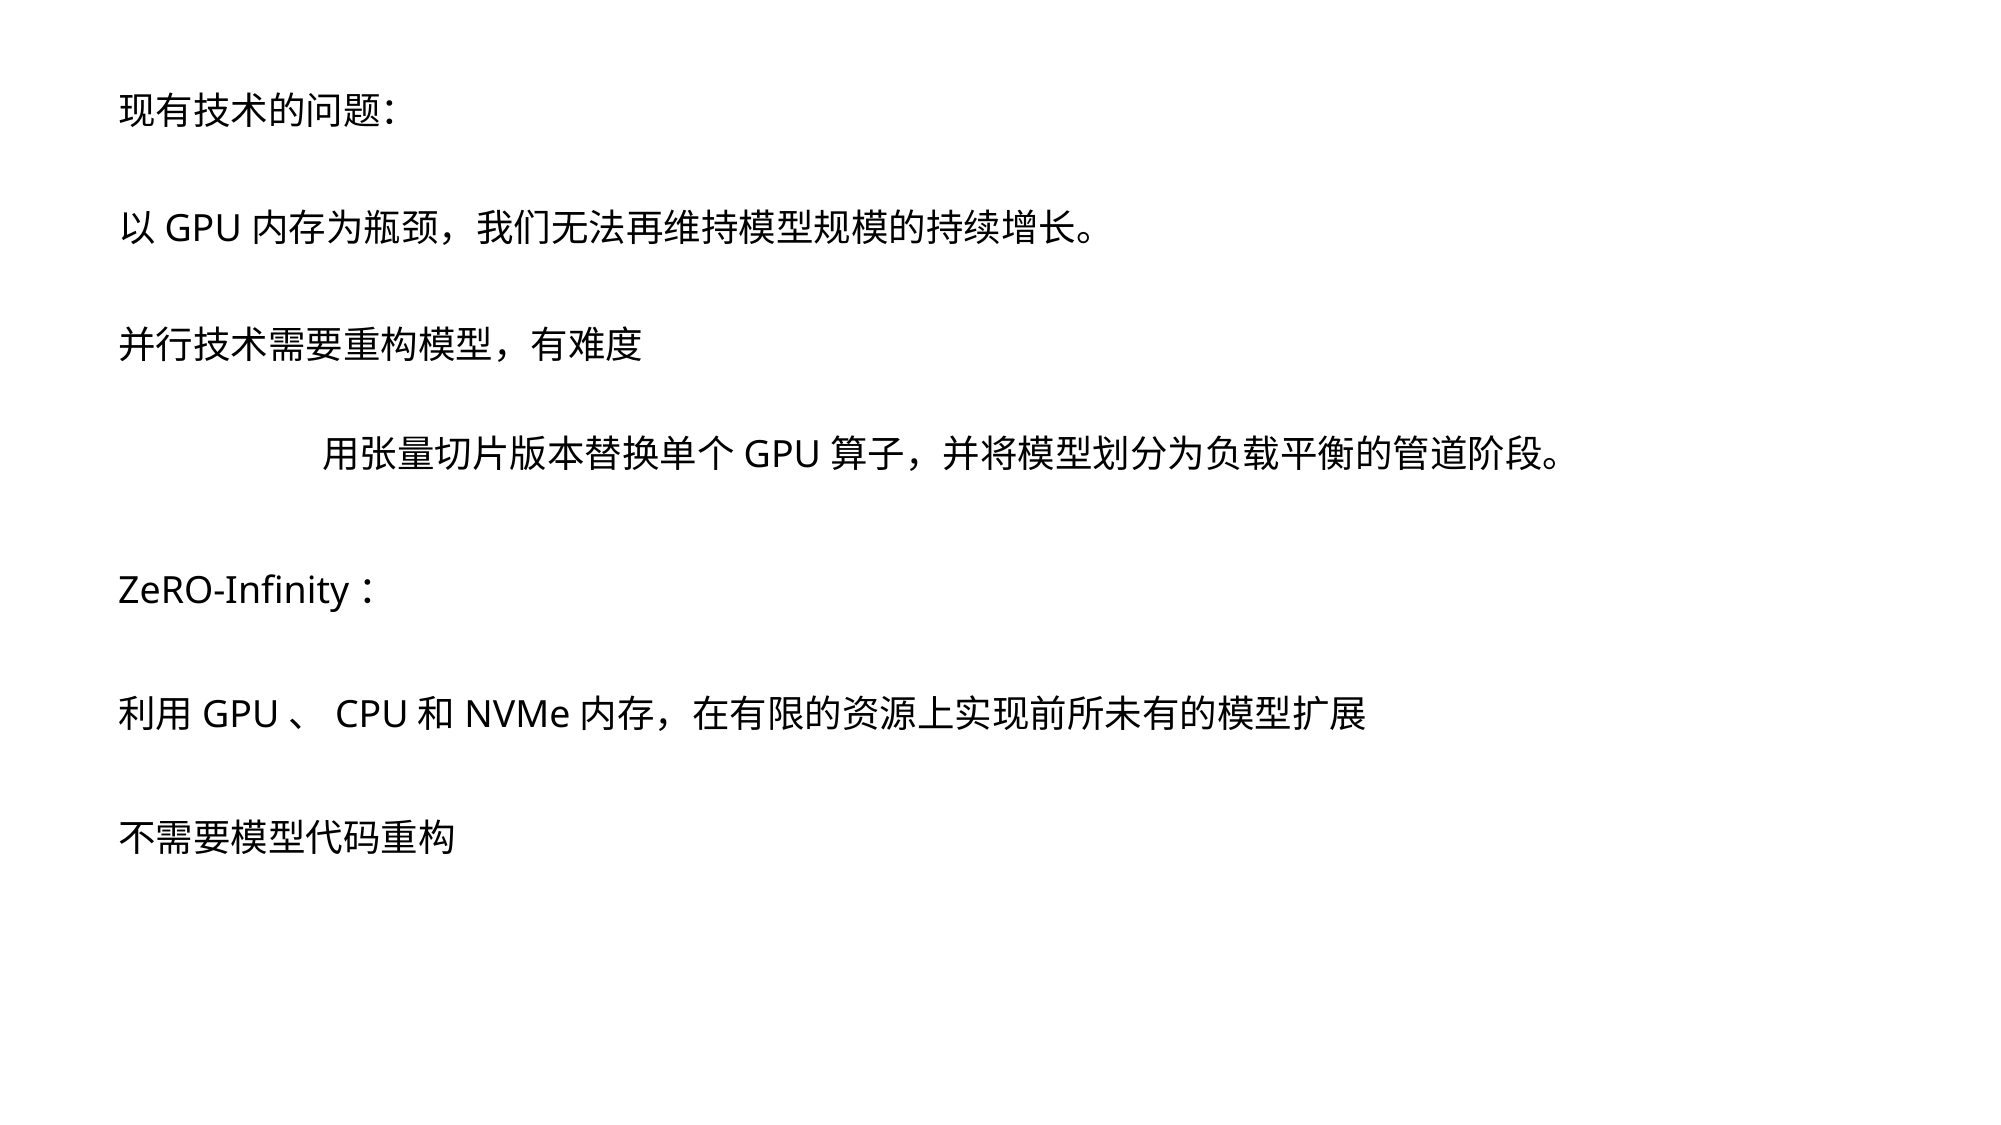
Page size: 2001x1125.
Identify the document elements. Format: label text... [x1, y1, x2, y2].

text_box ZeRO-Infinity： [103, 558, 427, 619]
text_box 以GPU内存为瓶颈，我们无法再维持模型规模的持续增长。 [103, 196, 1104, 257]
text_box 利用GPU、CPU和NVMe内存，在有限的资源上实现前所未有的模型扩展 [103, 682, 1772, 743]
text_box 现有技术的问题： [103, 79, 512, 140]
text_box 不需要模型代码重构 [103, 806, 1104, 867]
text_box 并行技术需要重构模型，有难度 [103, 314, 1104, 374]
text_box 用张量切片版本替换单个GPU算子，并将模型划分为负载平衡的管道阶段。 [307, 422, 1852, 483]
